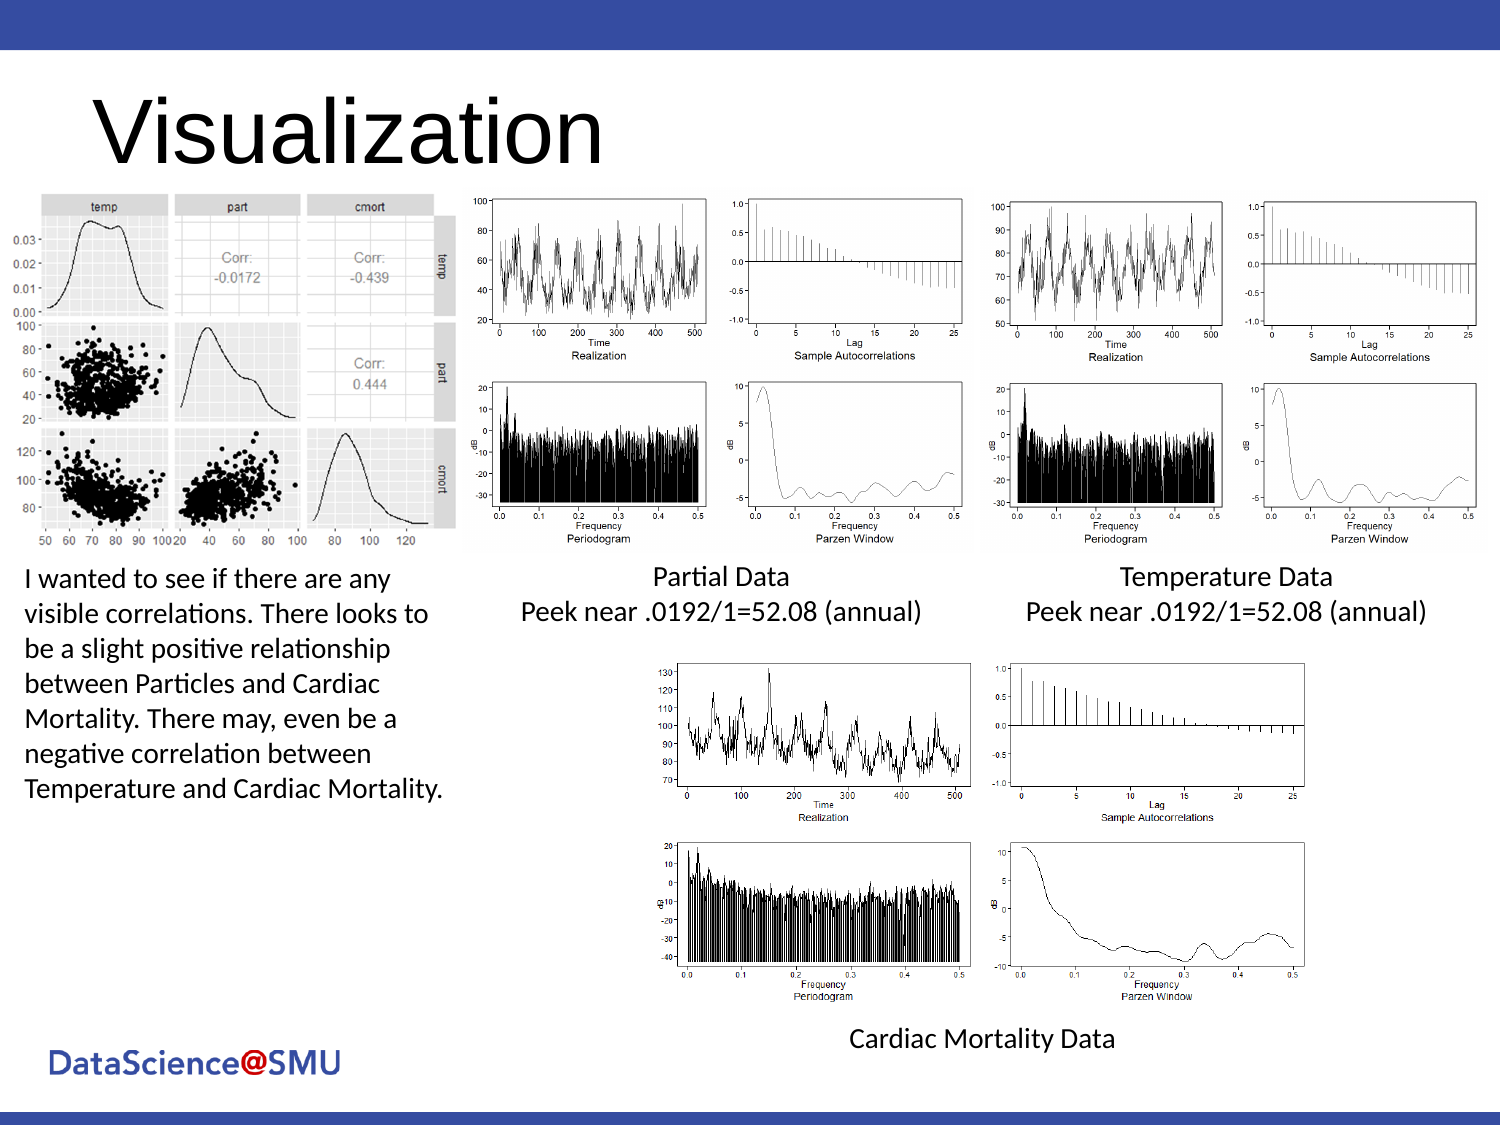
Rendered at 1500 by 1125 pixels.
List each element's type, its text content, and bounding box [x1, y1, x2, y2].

text_box Partial Data Peek near .0192/1=52.08 (annual) [462, 561, 967, 635]
text_box Cardiac Mortality Data [652, 1017, 1313, 1062]
text_box [49, 1050, 340, 1075]
title Visualization [92, 72, 1408, 184]
text_box Temperature Data Peek near .0192/1=52.08 (annual) [967, 558, 1486, 635]
picture [652, 652, 1313, 1010]
picture [980, 190, 1488, 553]
picture [5, 187, 974, 553]
text_box I wanted to see if there are any visible correlations. There looks to be a slight positive relationship between Particles and Cardiac Mortality. There may, even be a negative correlation between Temperature and Cardiac Mortality. [9, 561, 463, 812]
